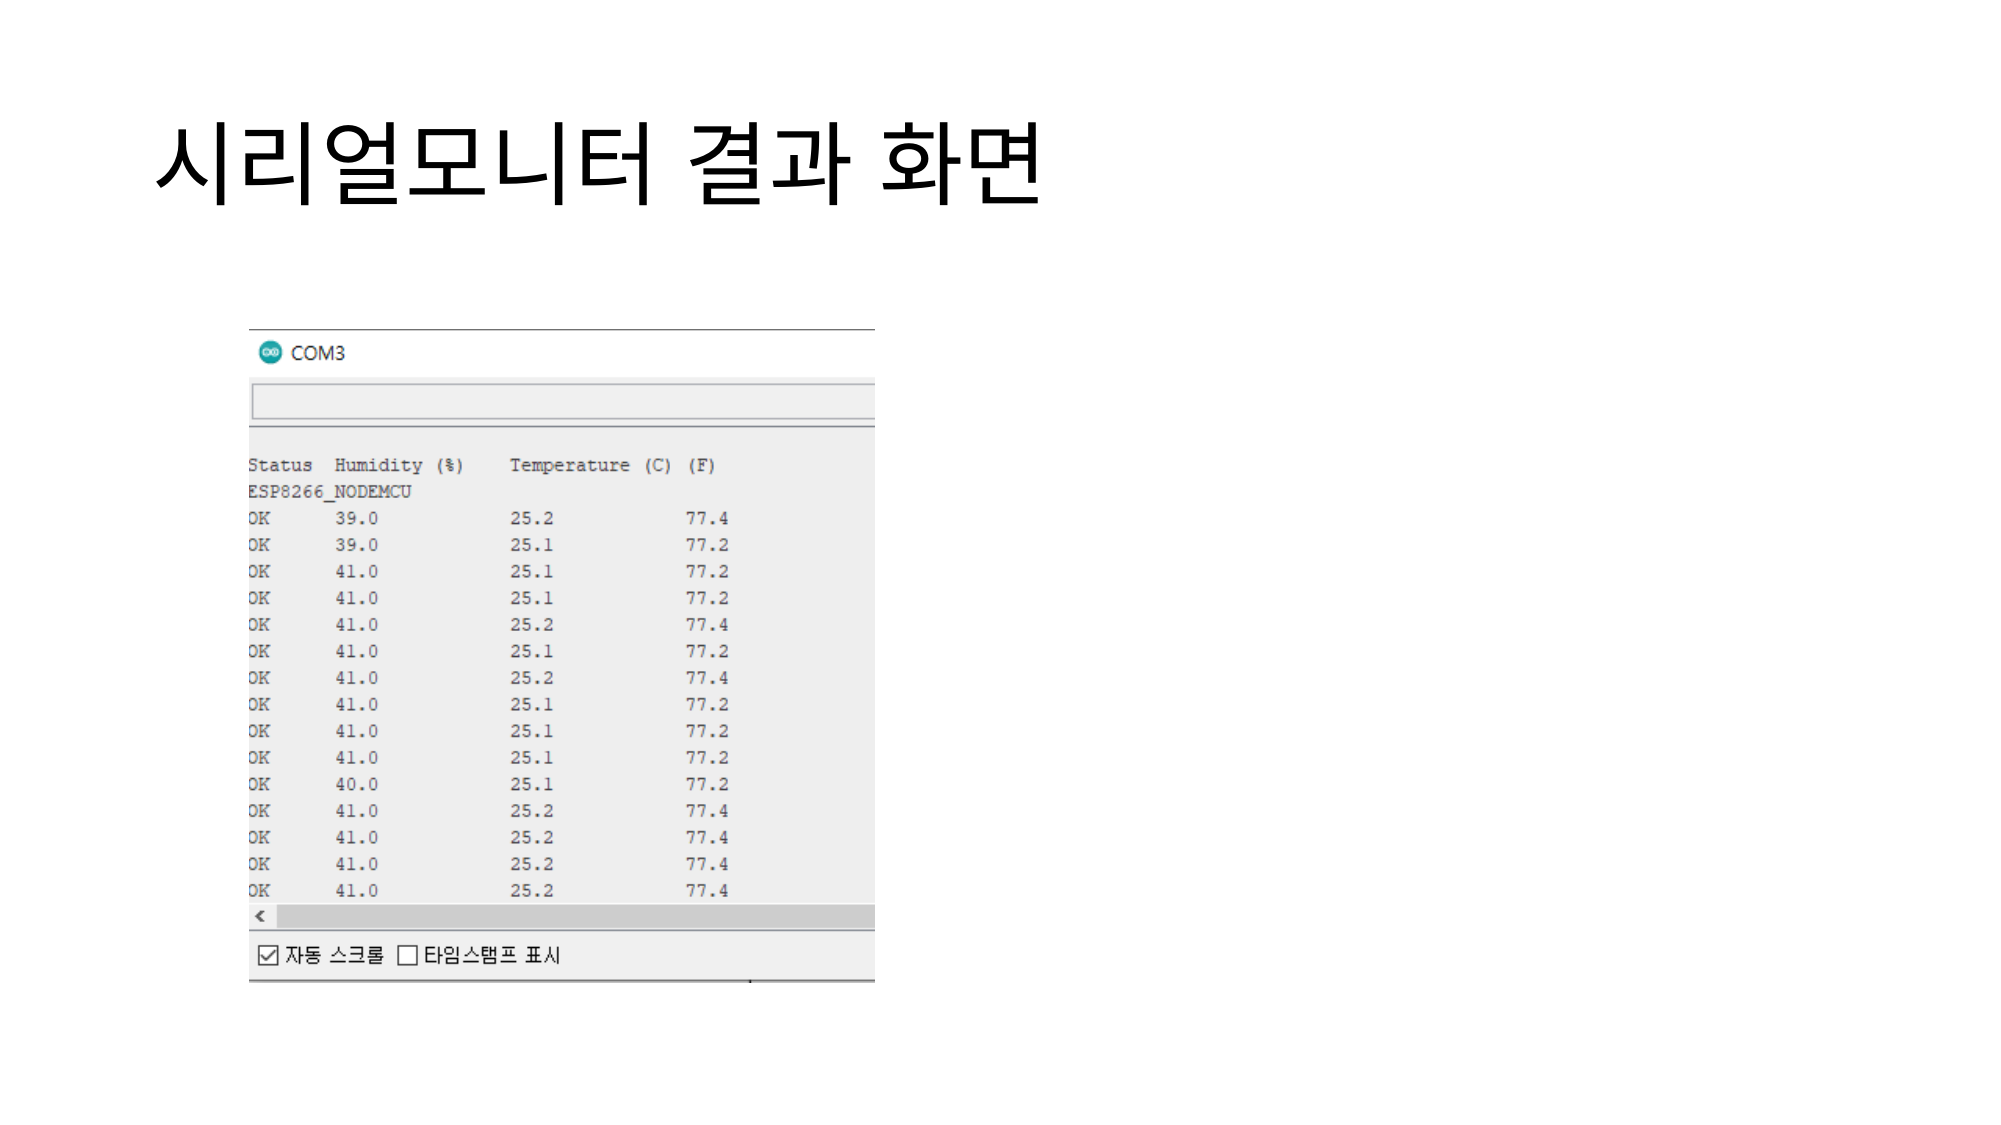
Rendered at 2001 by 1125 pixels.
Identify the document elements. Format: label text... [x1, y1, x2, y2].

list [249, 329, 875, 983]
title 시리얼모니터 결과 화면 [137, 59, 1863, 278]
